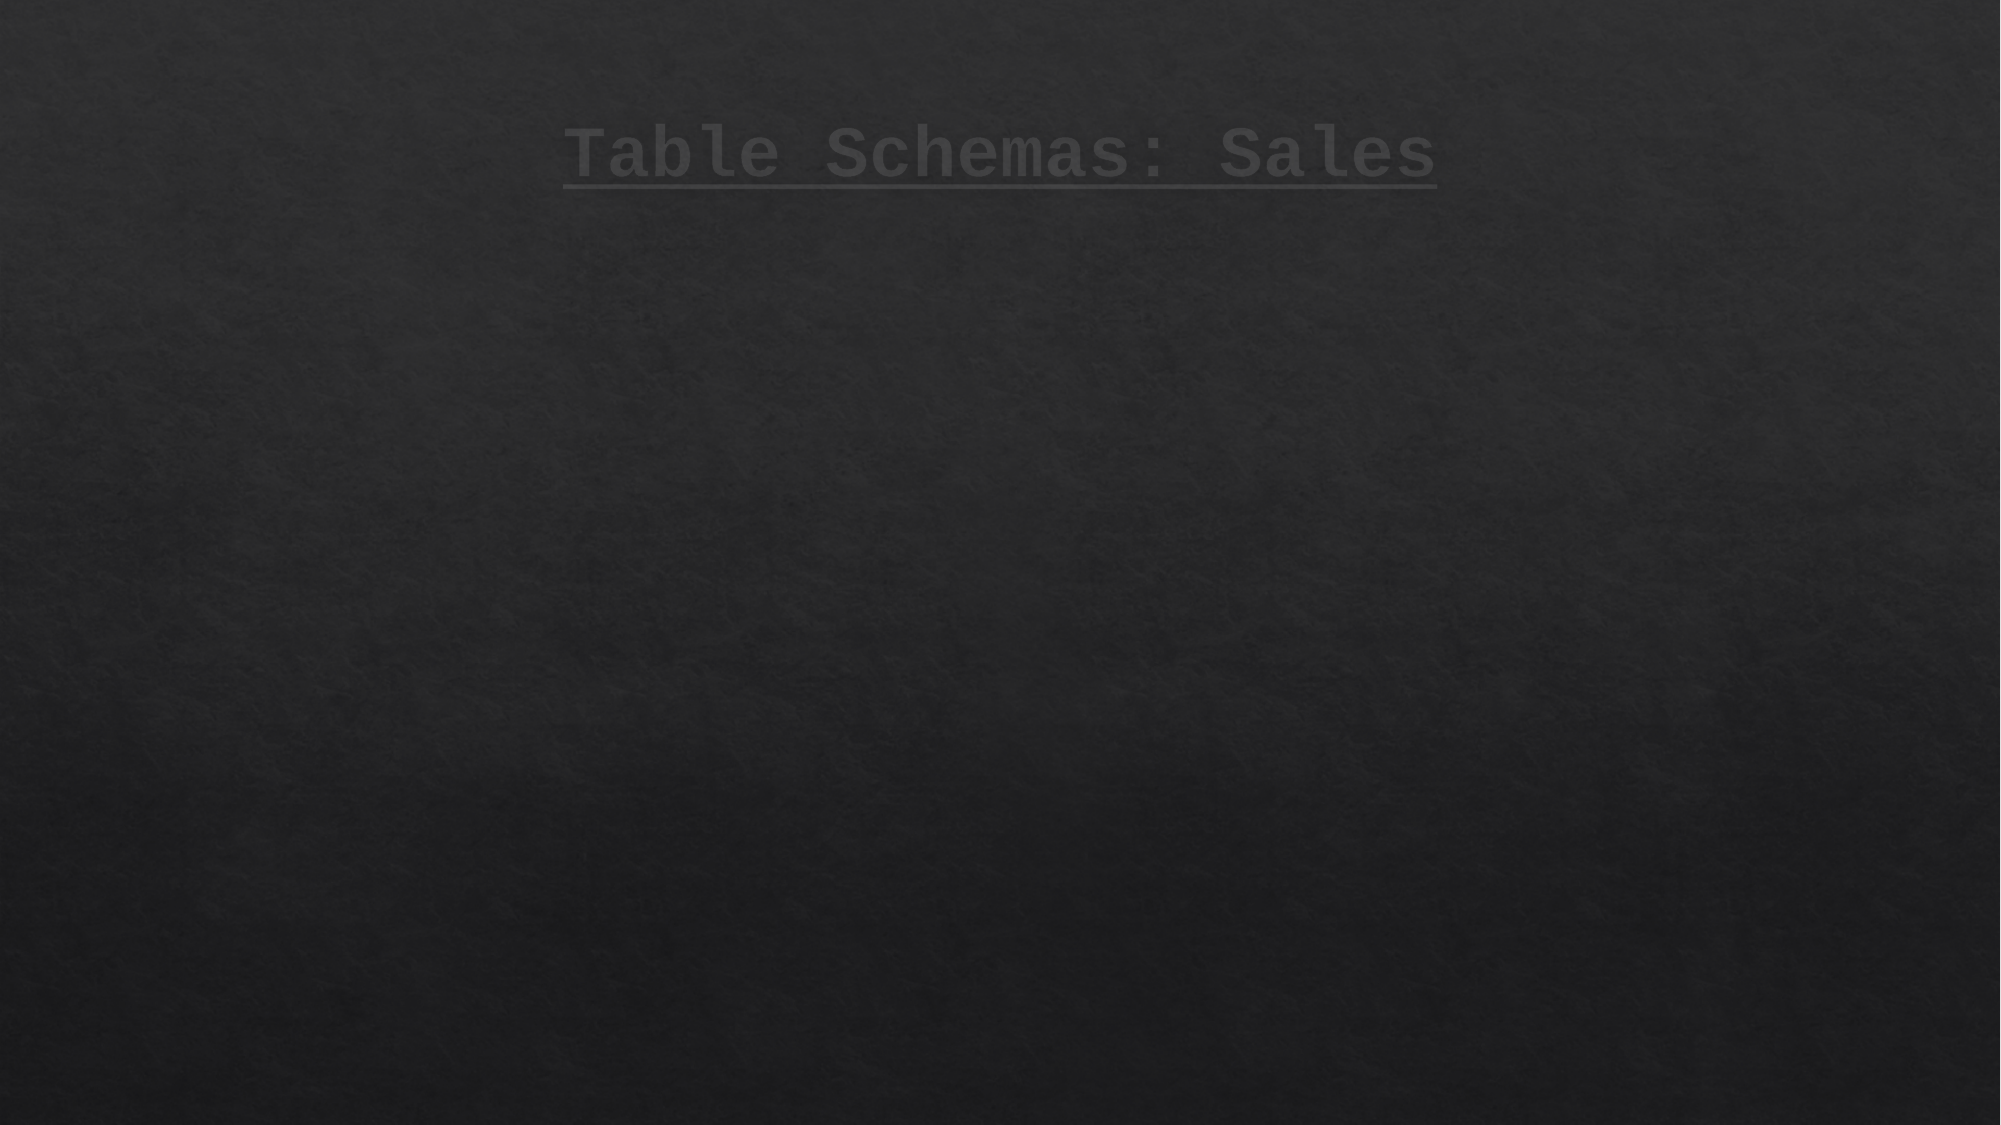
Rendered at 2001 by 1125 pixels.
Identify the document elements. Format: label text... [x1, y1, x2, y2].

title Table Schemas: Sales [136, 59, 1864, 235]
